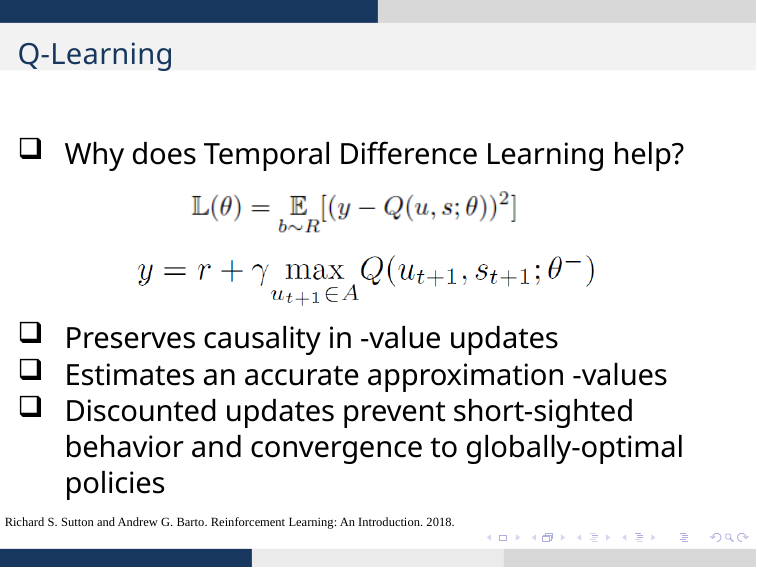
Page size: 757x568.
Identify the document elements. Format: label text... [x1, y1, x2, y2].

picture [134, 175, 601, 310]
text_box Q-Learning [0, 31, 756, 71]
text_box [0, 0, 757, 24]
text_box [0, 548, 757, 568]
text_box Richard S. Sutton and Andrew G. Barto. Reinforcement Learning: An Introduction. 2018. [4, 512, 709, 529]
